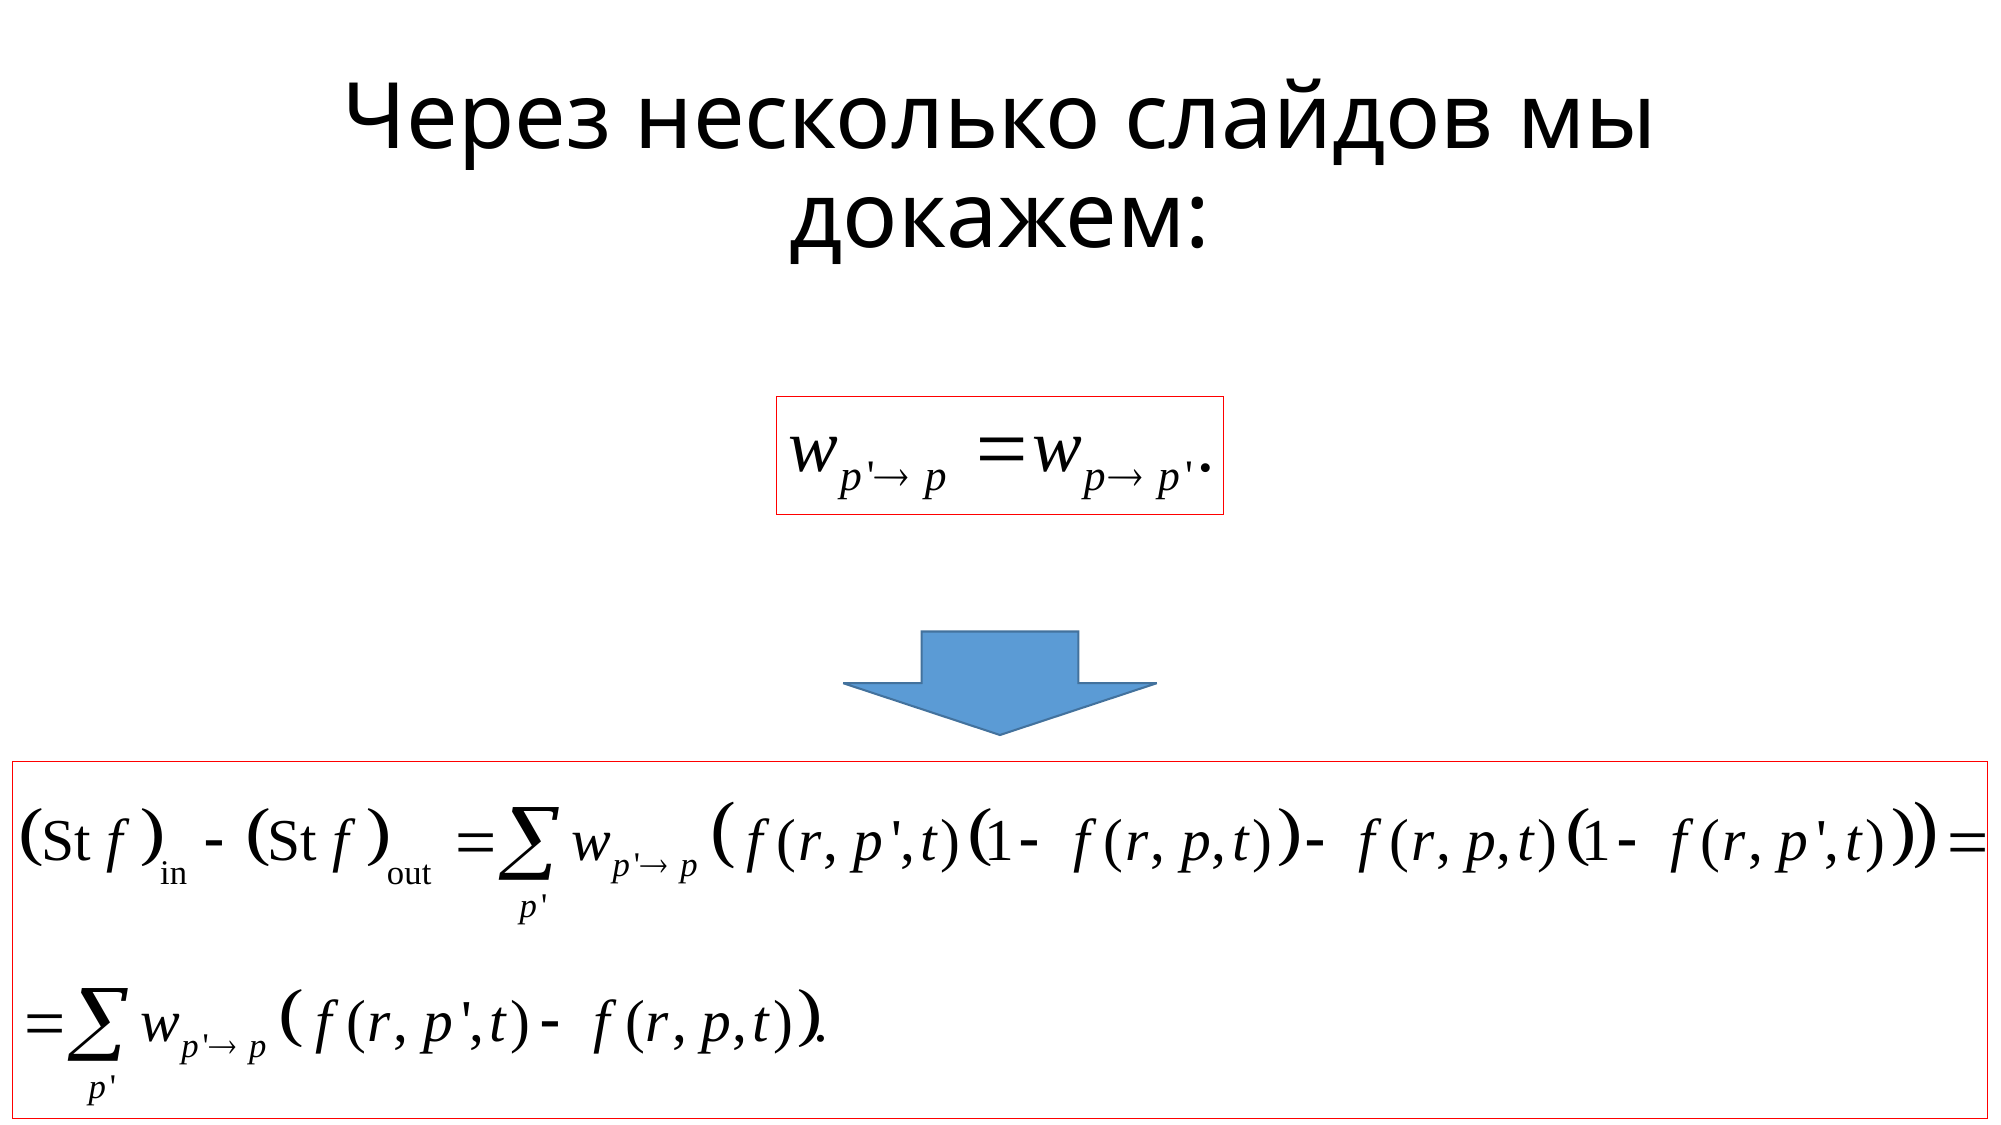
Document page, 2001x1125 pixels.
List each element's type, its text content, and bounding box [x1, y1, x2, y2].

text_box [842, 630, 1158, 737]
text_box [12, 761, 1988, 1119]
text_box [776, 396, 1224, 515]
title Через несколько слайдов мы докажем: [137, 59, 1863, 278]
